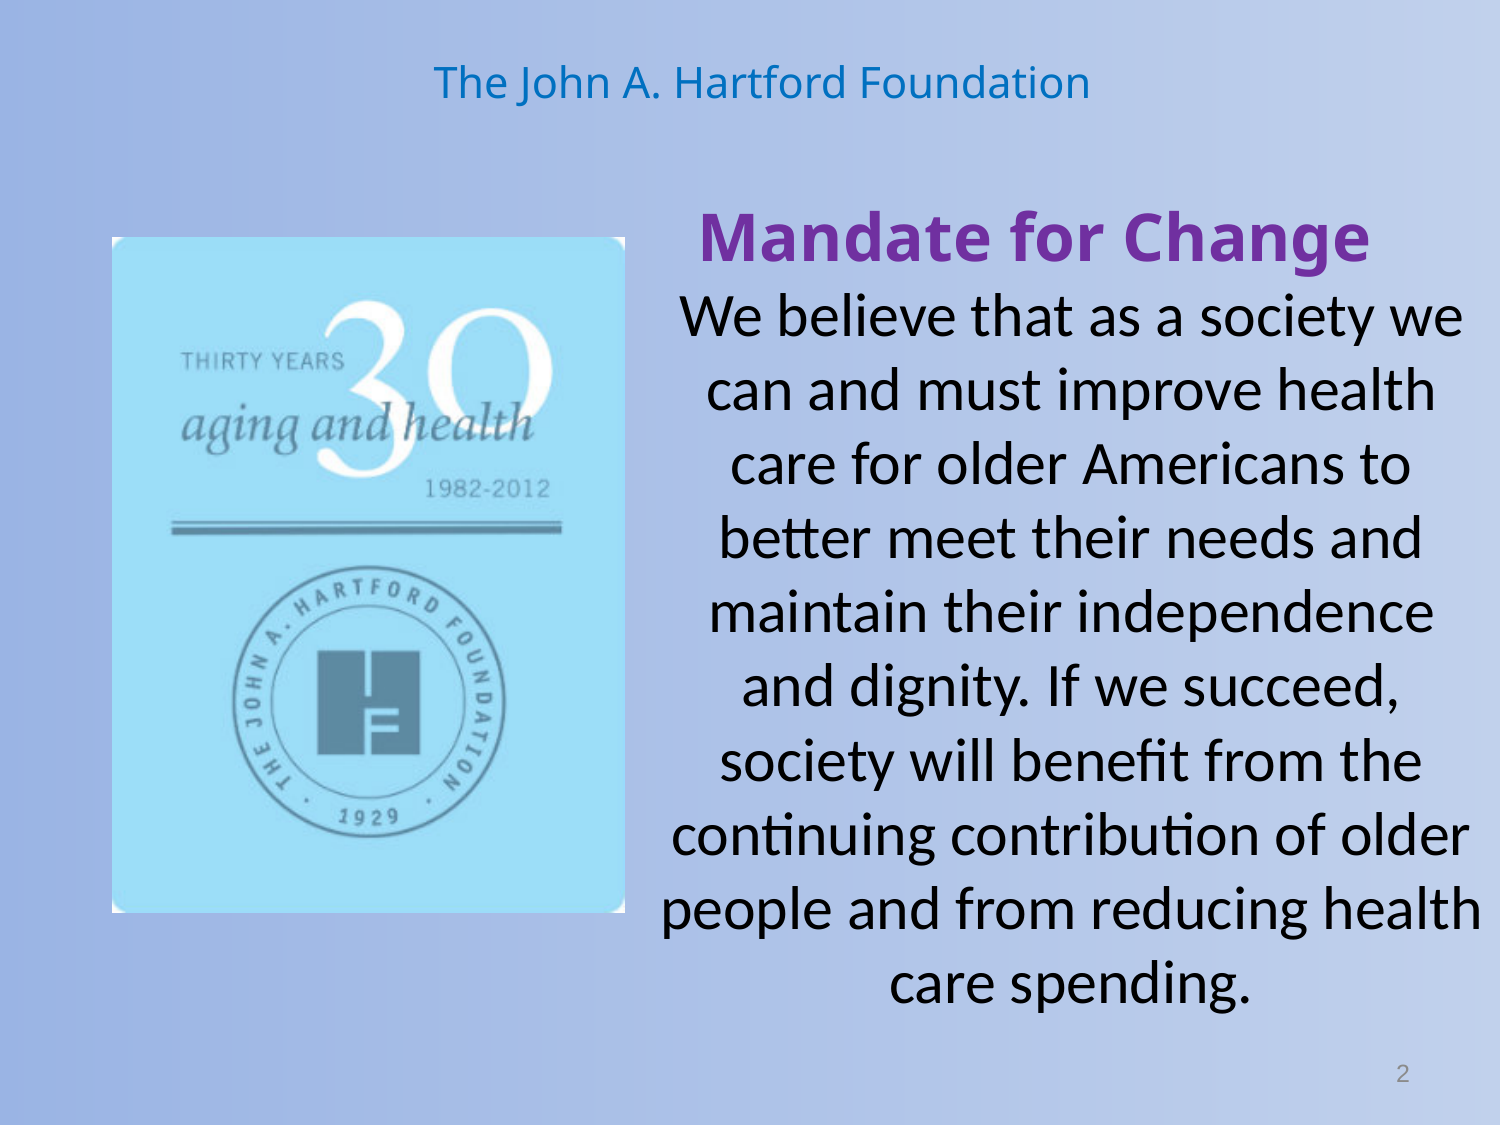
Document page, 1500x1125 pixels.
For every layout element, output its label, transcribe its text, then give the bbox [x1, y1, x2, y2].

slide_number 2 [1074, 1042, 1425, 1103]
list Mandate for Change We believe that as a society we can and must improve health care for older Americans to better meet their needs and maintain their independence and dignity. If we succeed, society will benefit from the continuing contribution of older people and from reducing health care spending. [587, 187, 1500, 1025]
picture [112, 237, 626, 913]
title The John A. Hartford Foundation [24, 0, 1500, 163]
